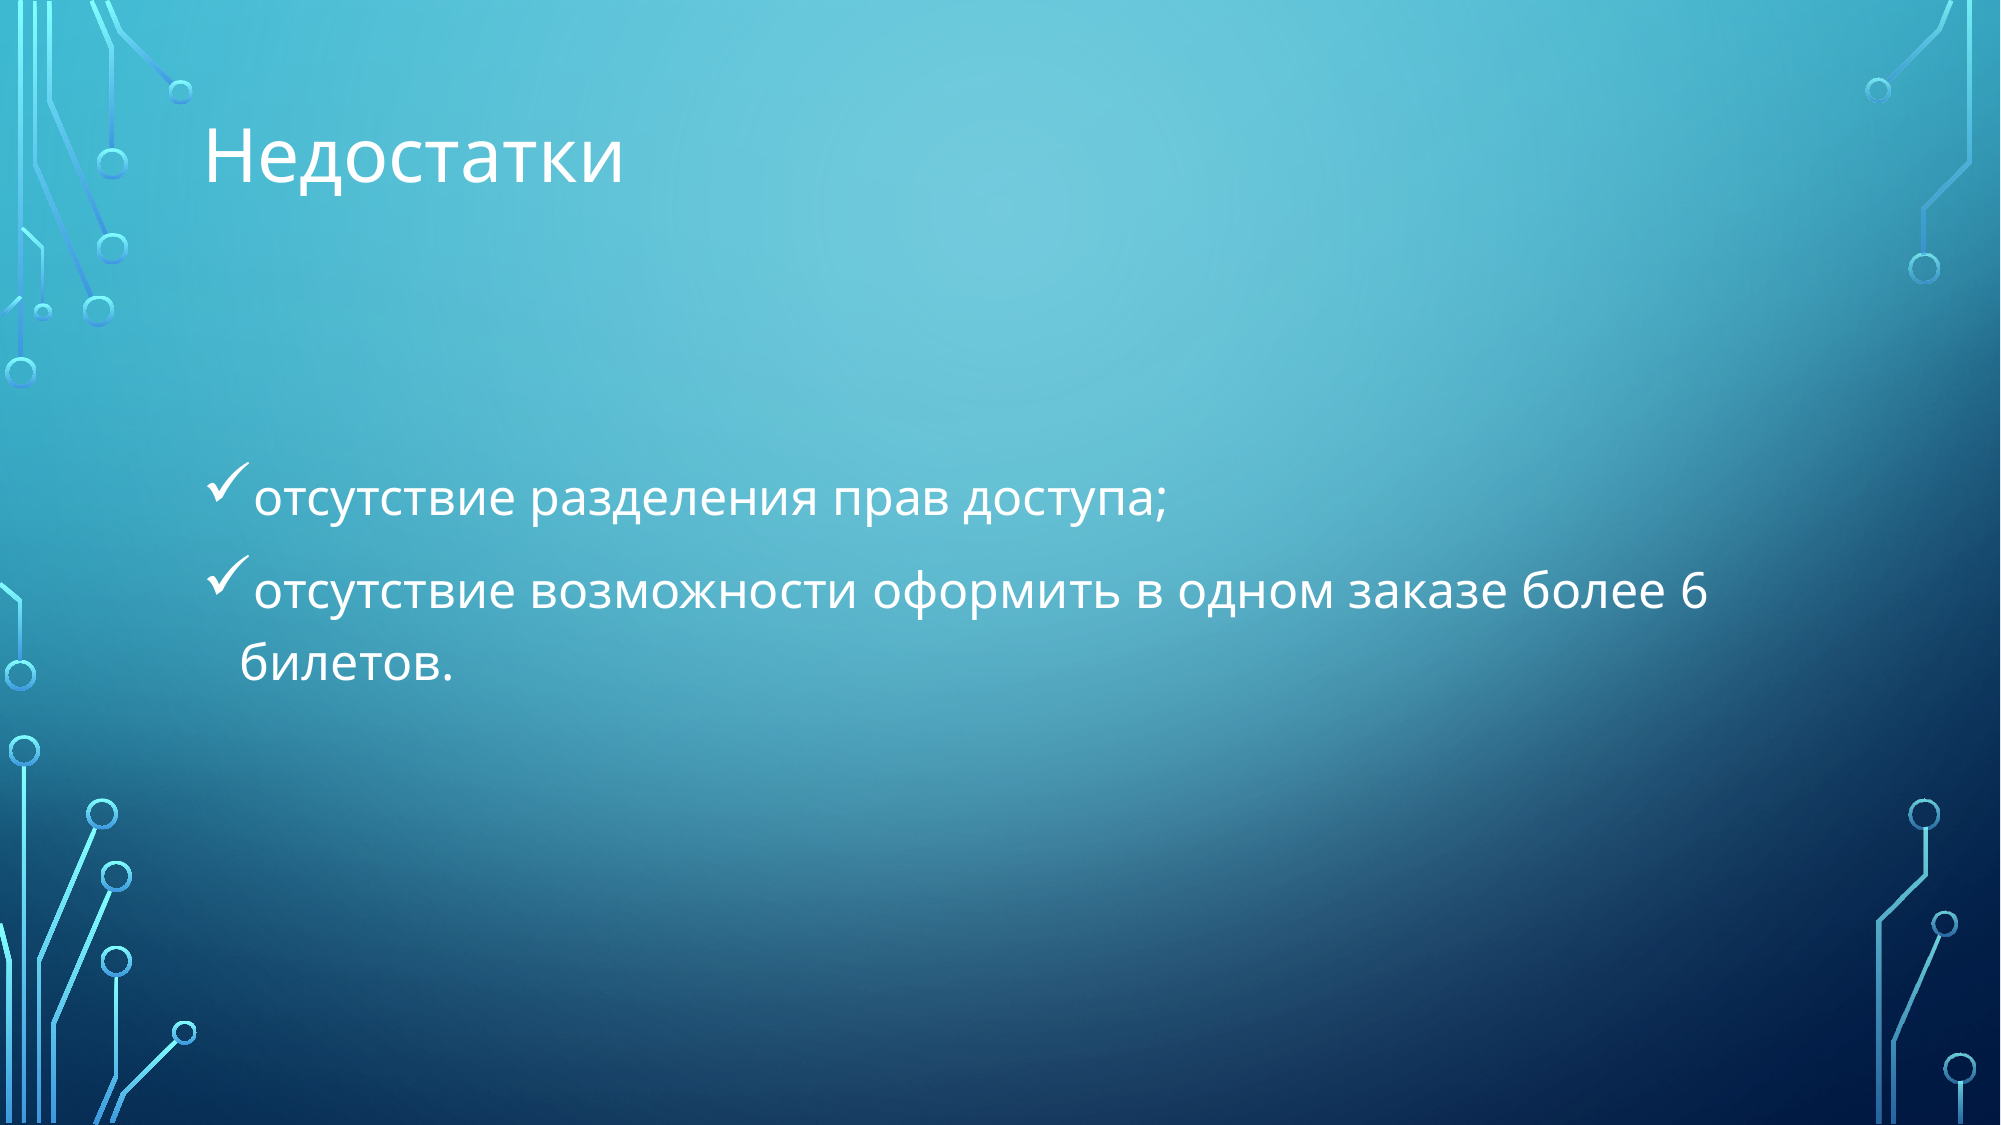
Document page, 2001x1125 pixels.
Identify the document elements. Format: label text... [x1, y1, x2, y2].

list отсутствие разделения прав доступа; отсутствие возможности оформить в одном заказе более 6 билетов. [187, 445, 1813, 869]
title Недостатки [187, 101, 1813, 215]
